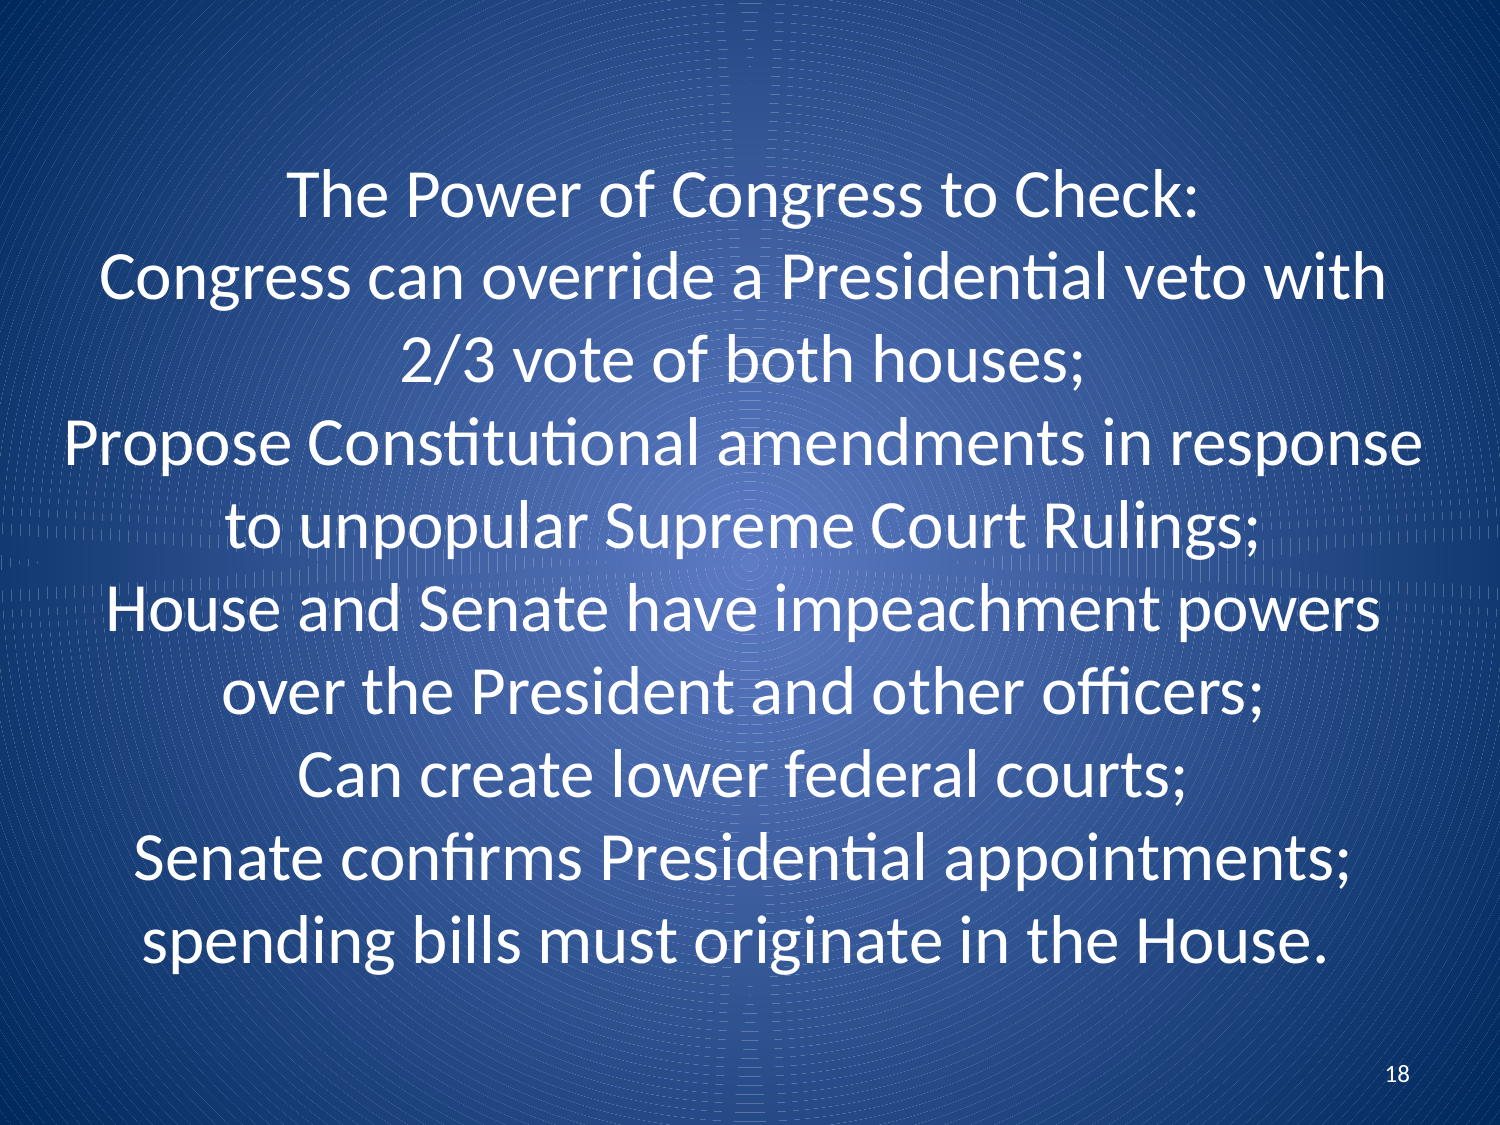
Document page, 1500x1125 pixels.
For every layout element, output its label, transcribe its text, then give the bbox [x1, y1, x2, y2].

slide_number 18 [1074, 1042, 1425, 1103]
title The Power of Congress to Check: Congress can override a Presidential veto with 2/3 vote of both houses; Propose Constitutional amendments in response to unpopular Supreme Court Rulings; House and Senate have impeachment powers over the President and other officers; Can create lower federal courts; Senate confirms Presidential appointments; spending bills must originate in the House. [37, 50, 1450, 1075]
